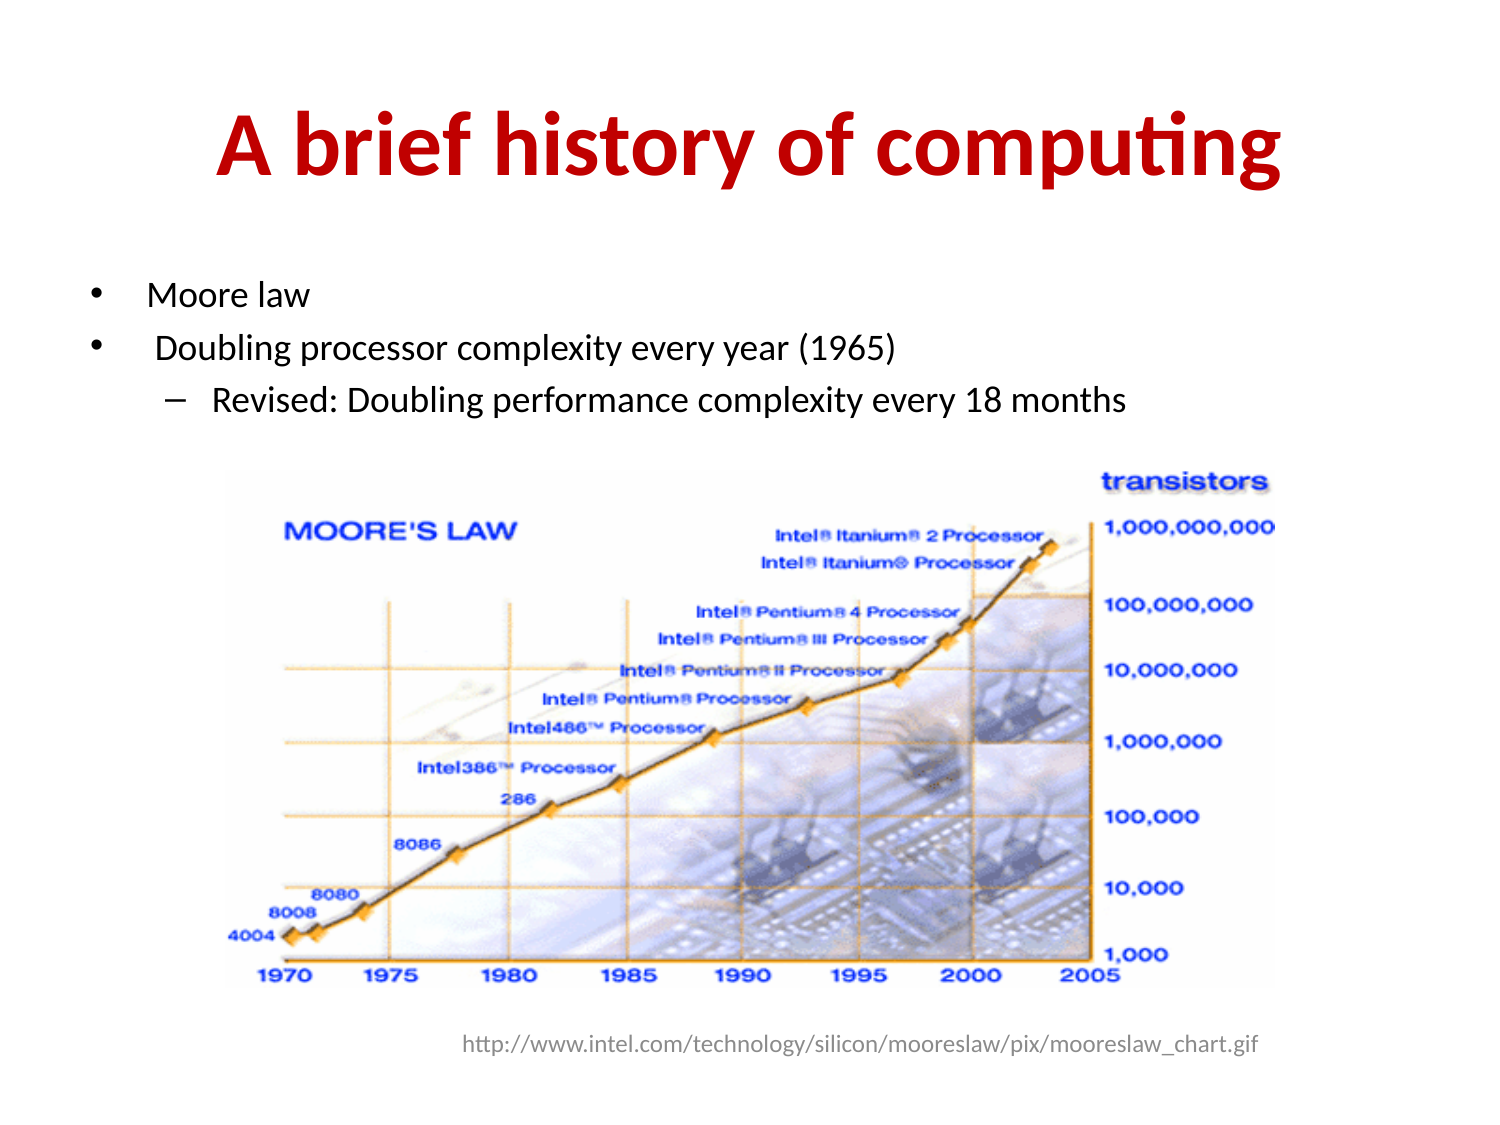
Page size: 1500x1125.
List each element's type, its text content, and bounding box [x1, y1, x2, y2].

title A brief history of computing [75, 45, 1425, 233]
picture [224, 469, 1276, 988]
slide_number http://www.intel.com/technology/silicon/mooreslaw/pix/mooreslaw_chart.gif [237, 1012, 1275, 1073]
list Moore law Doubling processor complexity every year (1965) Revised: Doubling performance complexity every 18 months [75, 262, 1425, 1005]
